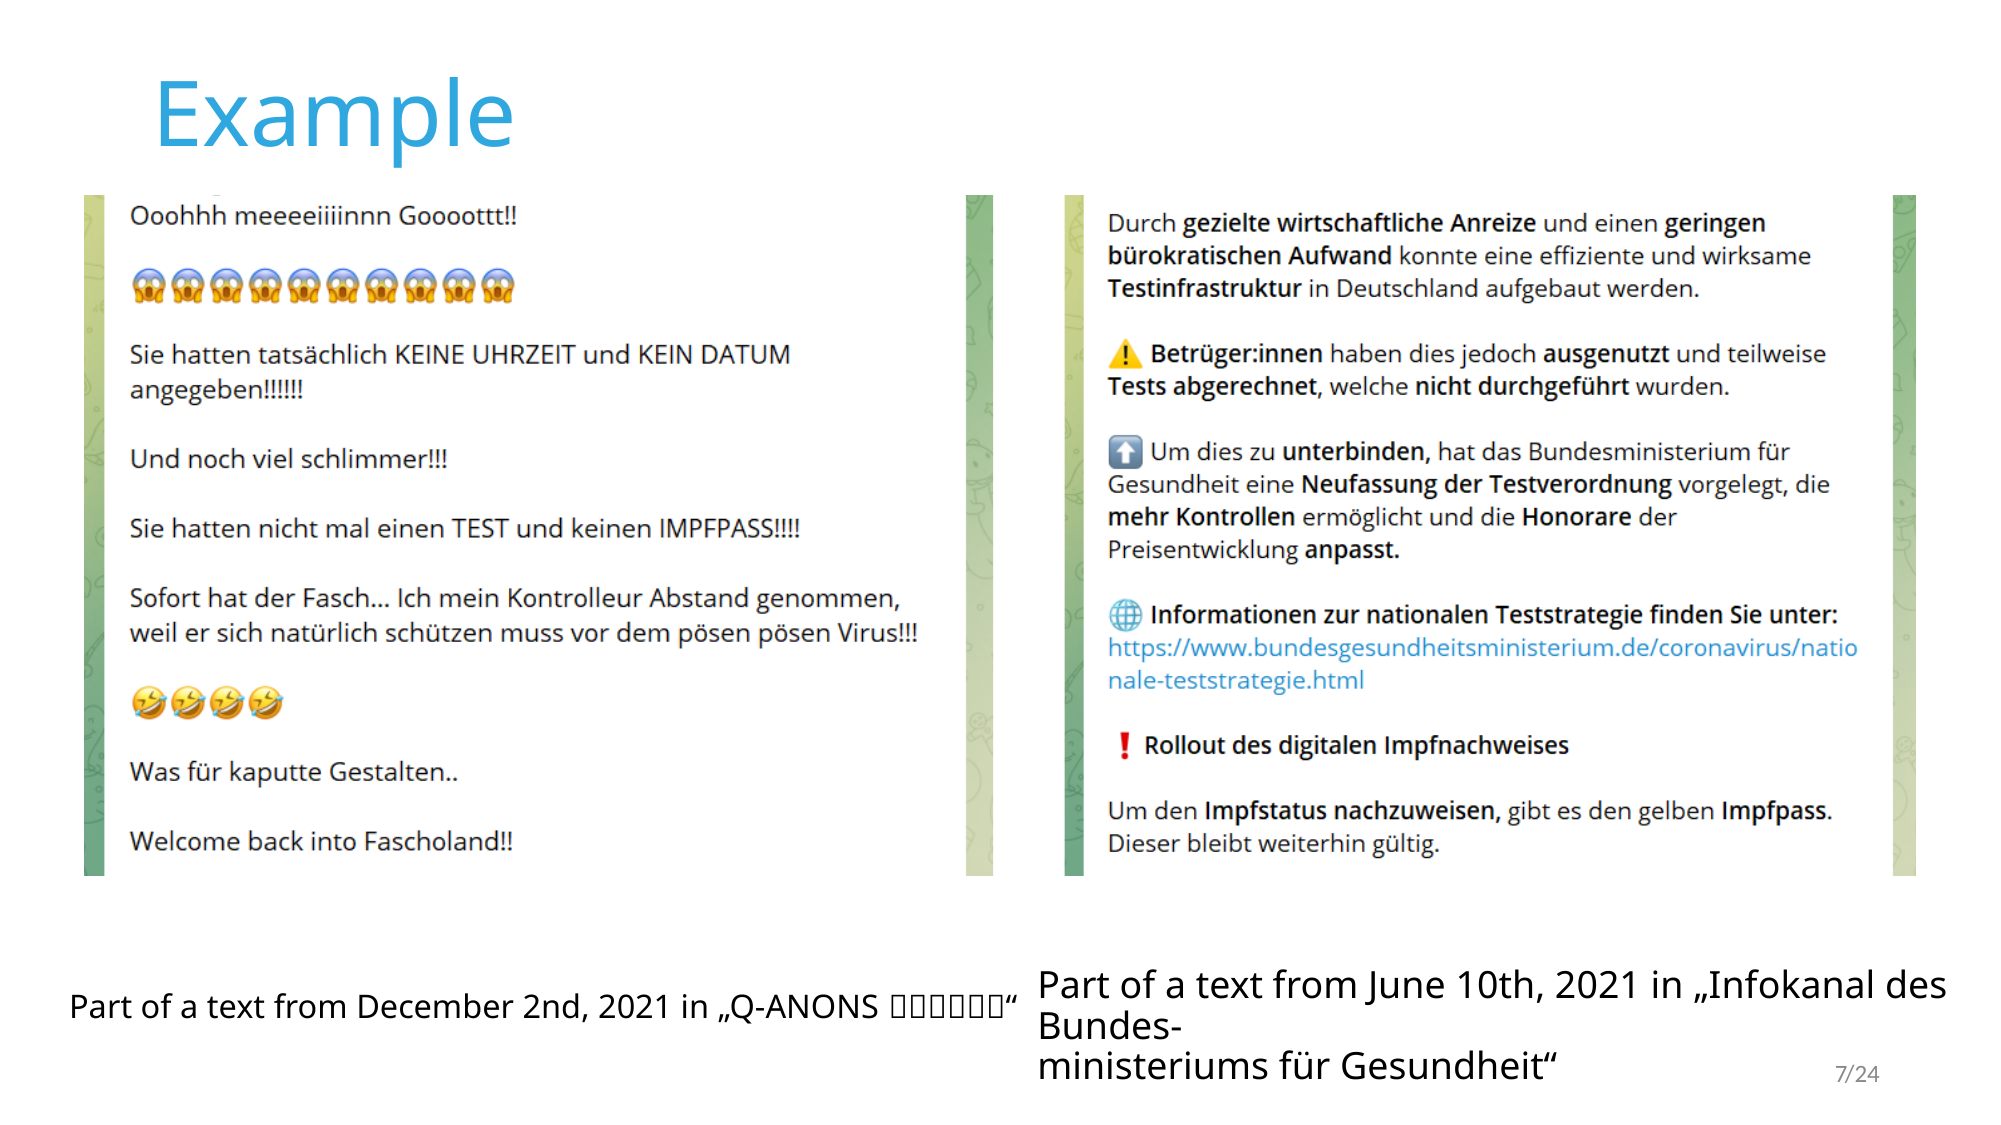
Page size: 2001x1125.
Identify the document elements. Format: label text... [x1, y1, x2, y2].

slide_number 7 [1412, 1042, 1524, 1103]
footer /24 [1524, 1042, 2000, 1103]
text_box Part of a text from December 2nd, 2021 in „Q-ANONS 🇩🇪🇦🇹🇨🇭“ [54, 969, 1053, 1046]
picture [1064, 195, 1916, 876]
text_box Part of a text from June 10th, 2021 in „Infokanal des Bundes- ministeriums für Gesundheit“ [1022, 988, 2000, 1066]
picture [83, 195, 994, 876]
title Example [137, 59, 1863, 174]
